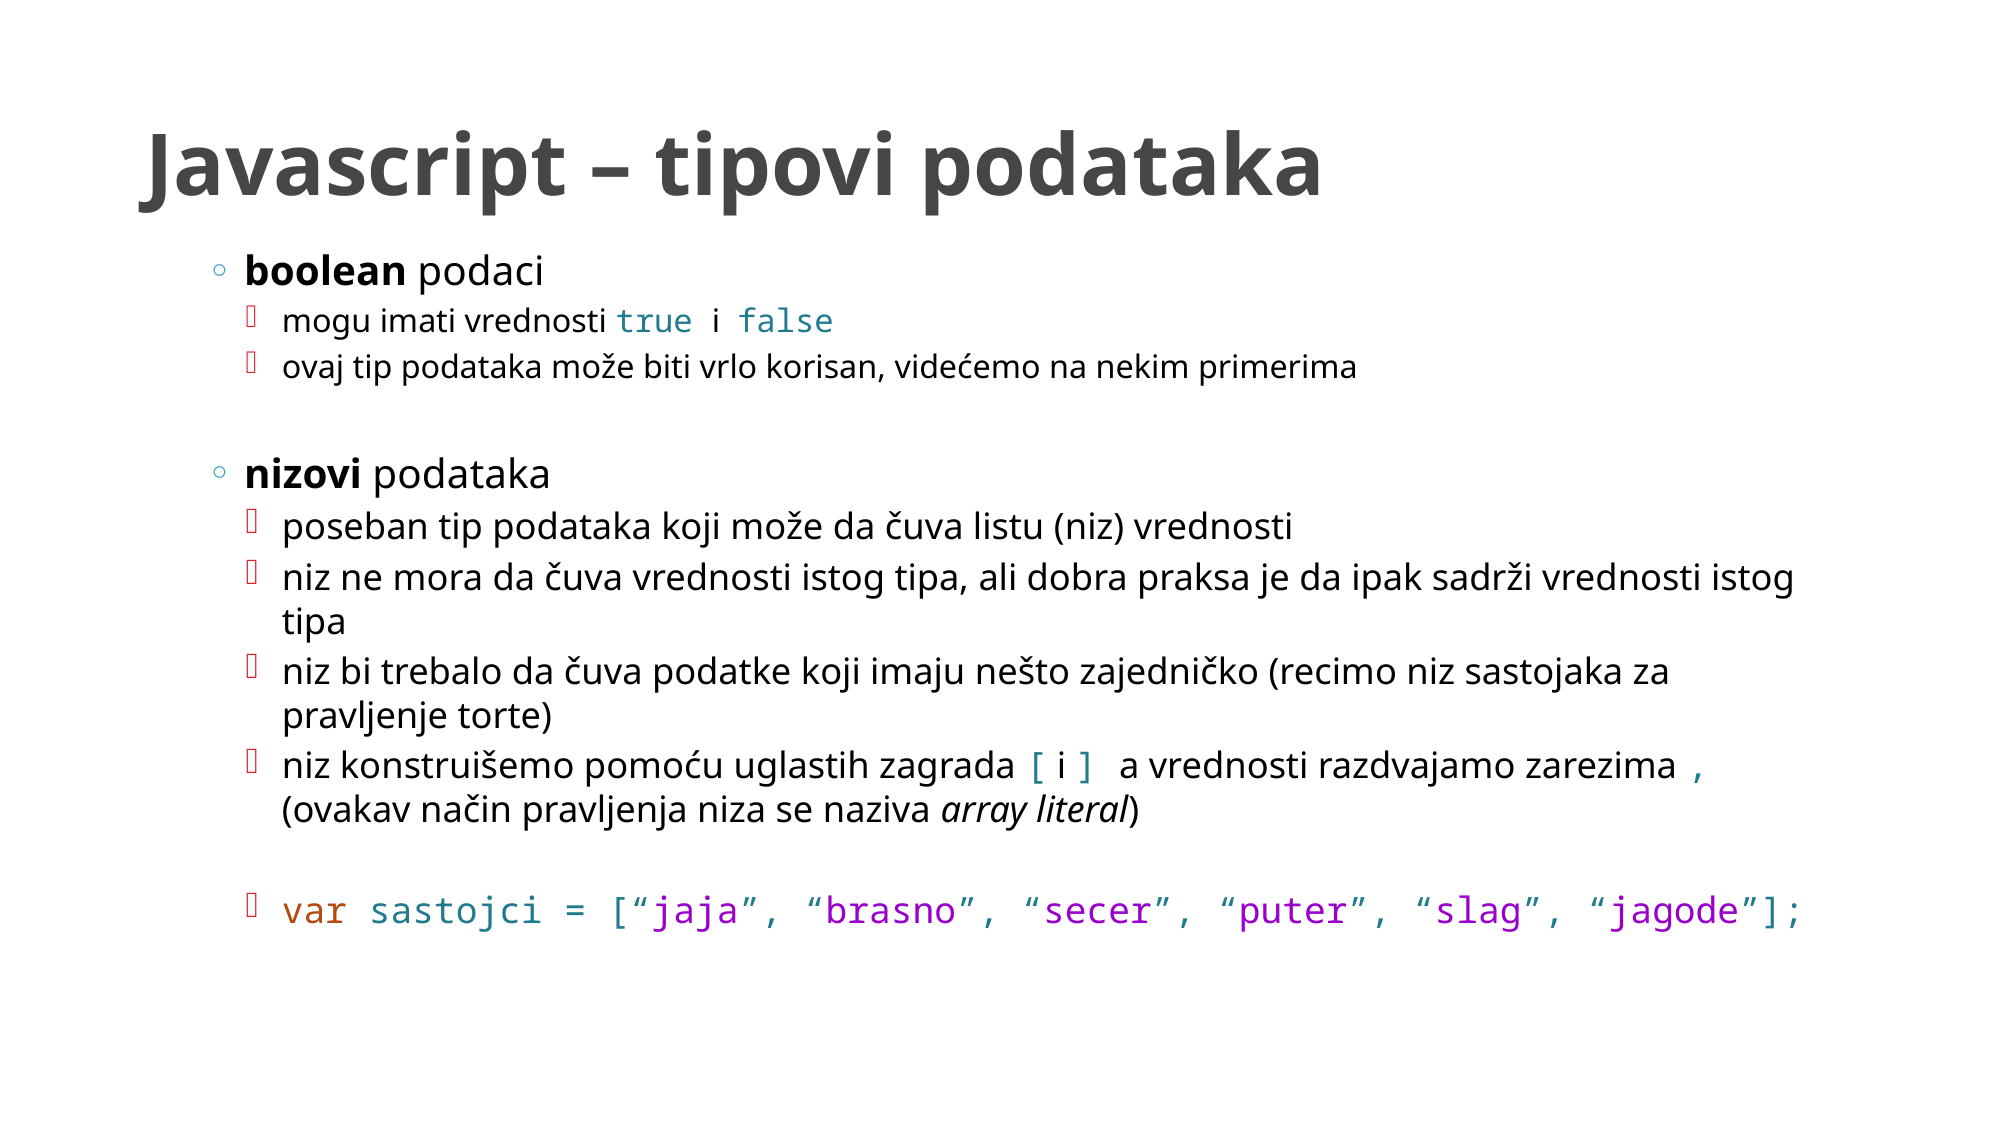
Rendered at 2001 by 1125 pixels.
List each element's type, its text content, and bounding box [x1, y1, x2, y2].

list boolean podaci mogu imati vrednosti true i false ovaj tip podataka može biti vrlo korisan, videćemo na nekim primerima nizovi podataka poseban tip podataka koji može da čuva listu (niz) vrednosti niz ne mora da čuva vrednosti istog tipa, ali dobra praksa je da ipak sadrži vrednosti istog tipa niz bi trebalo da čuva podatke koji imaju nešto zajedničko (recimo niz sastojaka za pravljenje torte) niz konstruišemo pomoću uglastih zagrada [ i ] a vrednosti razdvajamo zarezima , (ovakav način pravljenja niza se naziva array literal) var sastojci = [“jaja”, “brasno”, “secer”, “puter”, “slag”, “jagode”]; [130, 270, 1842, 976]
title Javascript – tipovi podataka [130, 52, 1842, 270]
